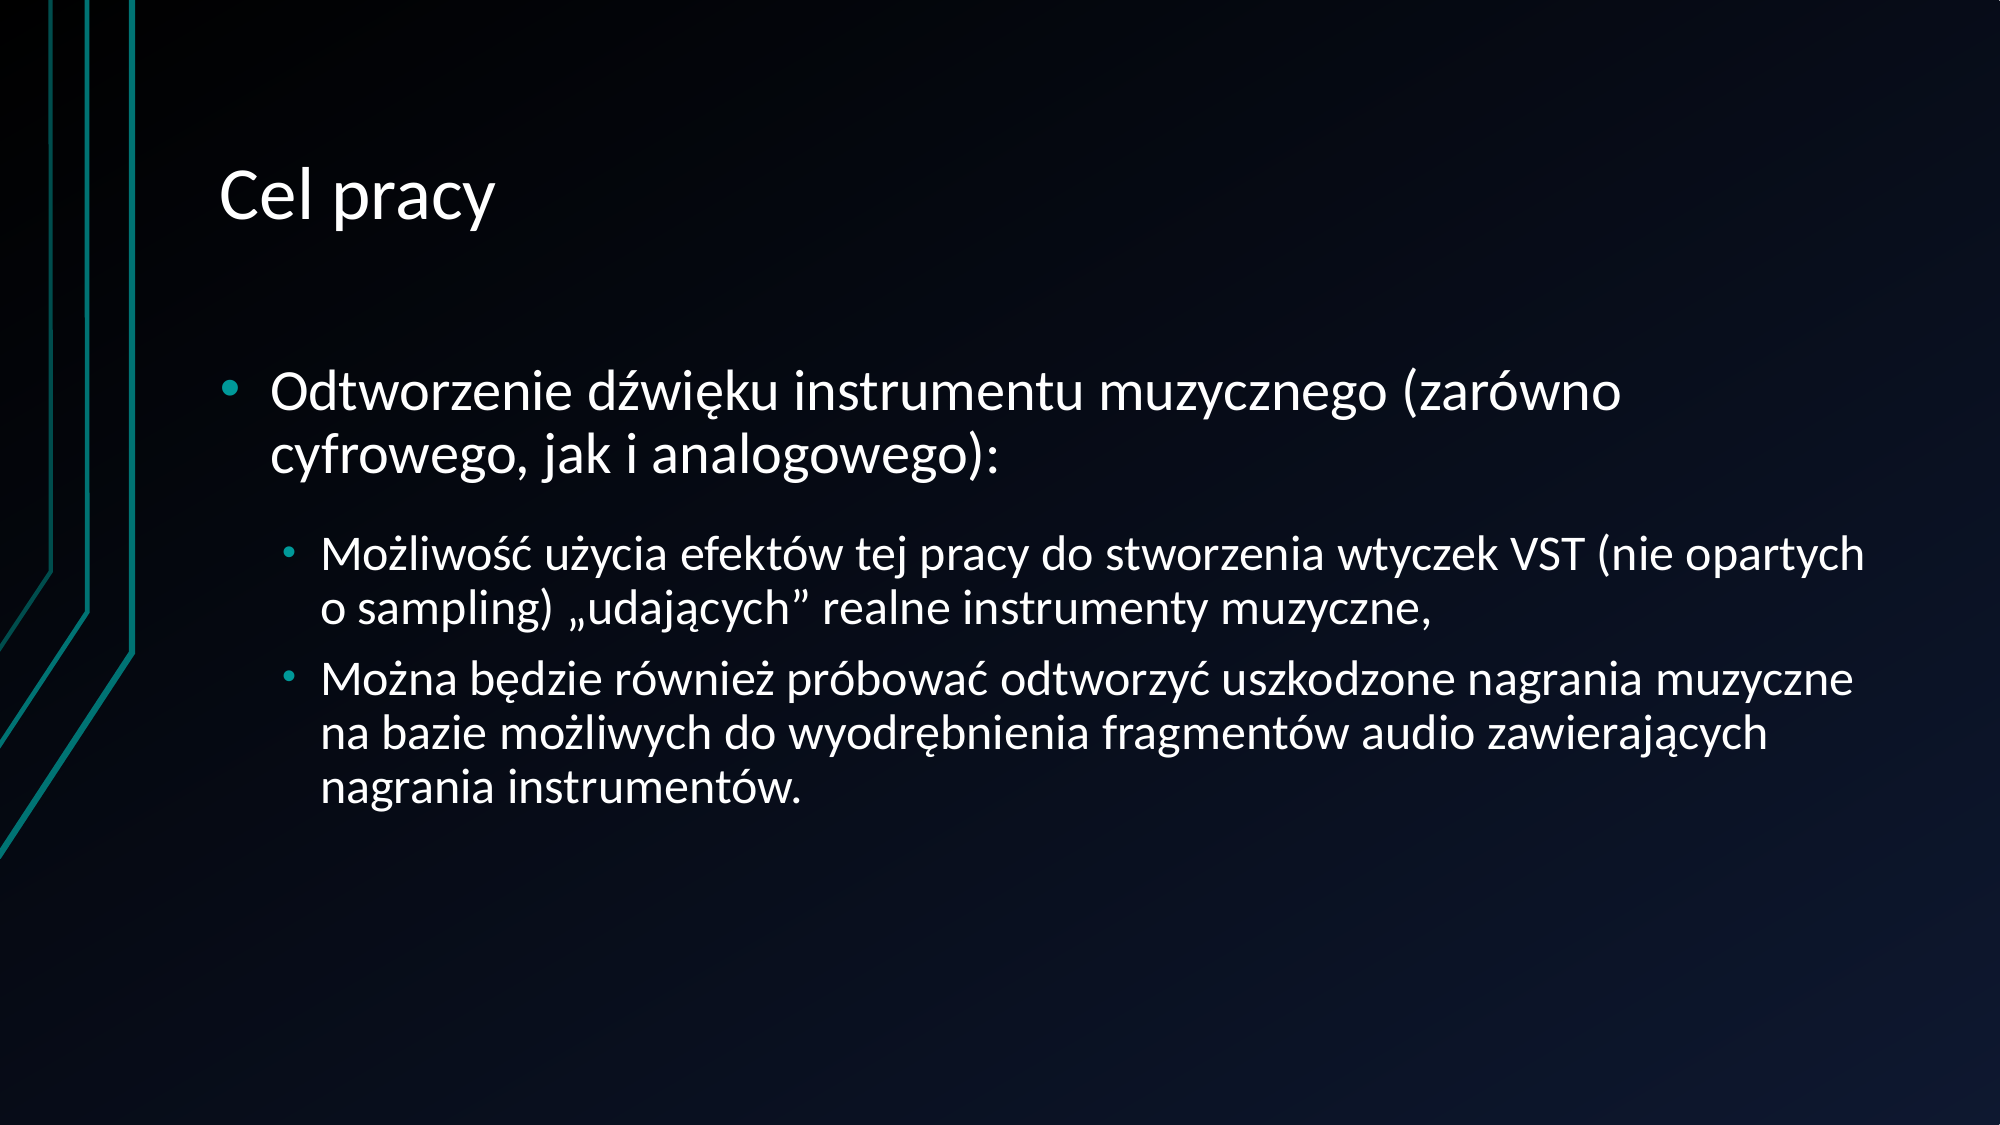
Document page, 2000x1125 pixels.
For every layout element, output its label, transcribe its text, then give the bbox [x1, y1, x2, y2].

title Cel pracy [199, 45, 1900, 246]
list Odtworzenie dźwięku instrumentu muzycznego (zarówno cyfrowego, jak i analogowego): Możliwość użycia efektów tej pracy do stworzenia wtyczek VST (nie opartych o sampling) „udających” realne instrumenty muzyczne, Można będzie również próbować odtworzyć uszkodzone nagrania muzyczne na bazie możliwych do wyodrębnienia fragmentów audio zawierających nagrania instrumentów. [199, 349, 1900, 846]
